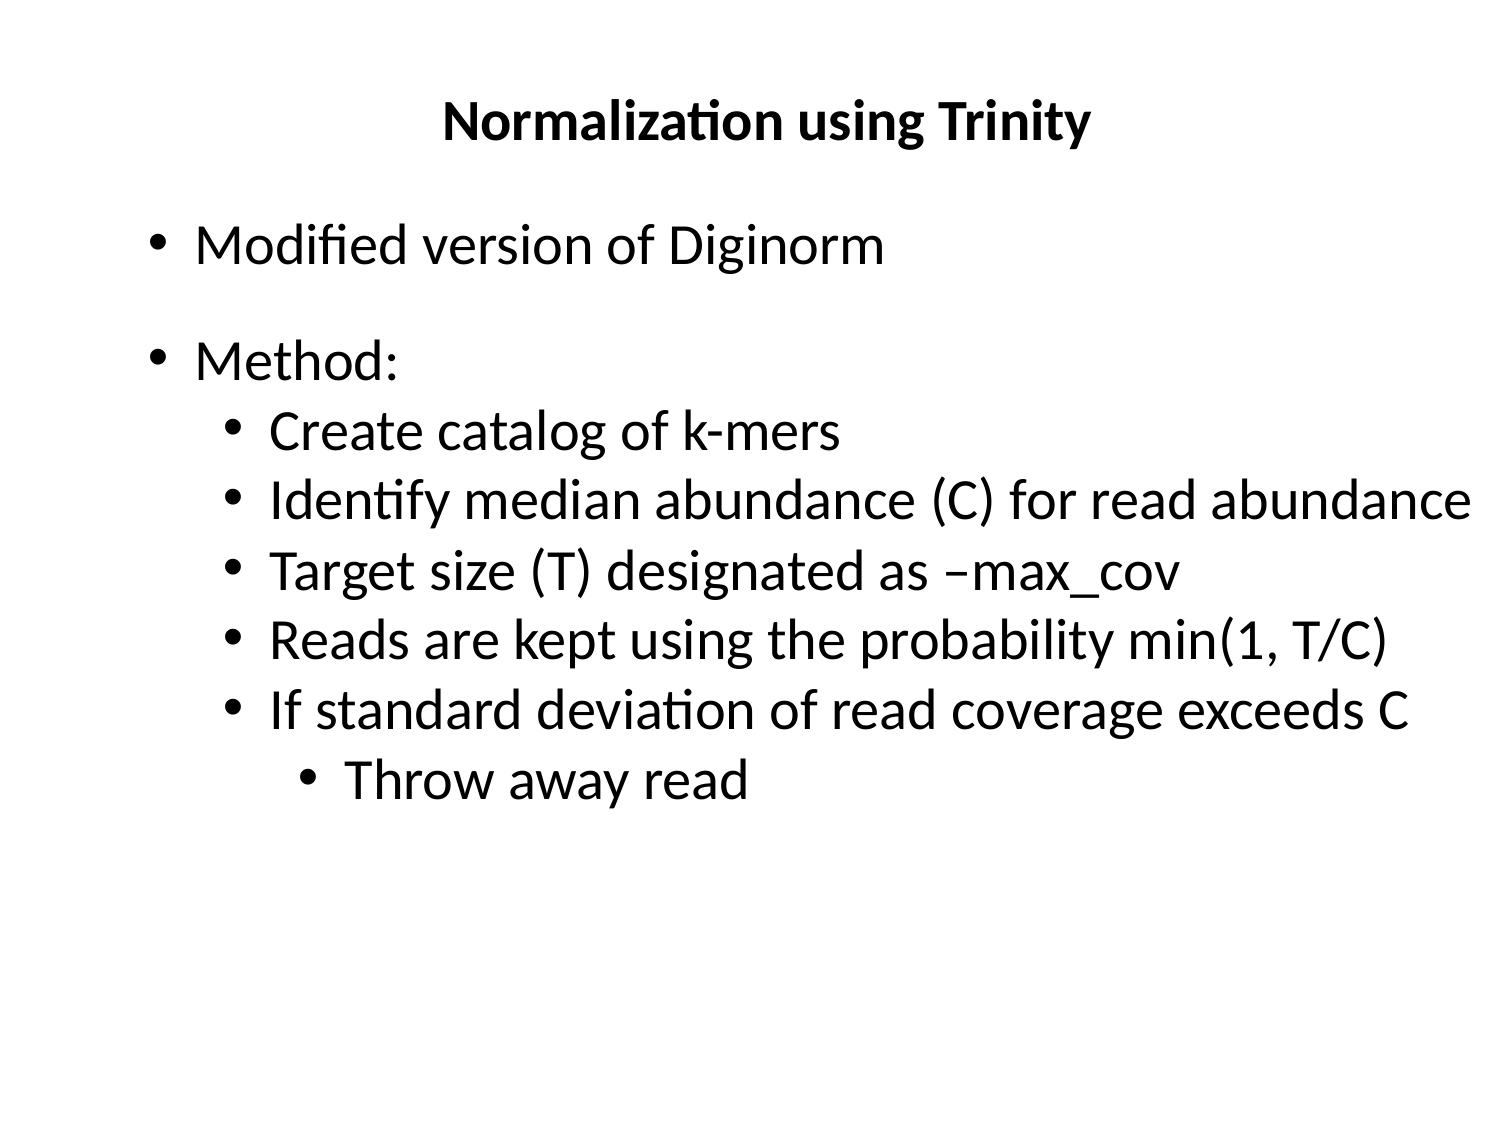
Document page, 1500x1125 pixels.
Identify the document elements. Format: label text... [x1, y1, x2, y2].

text_box Normalization using Trinity [427, 74, 1108, 160]
text_box Modified version of Diginorm Method: Create catalog of k-mers Identify median abundance (C) for read abundance Target size (T) designated as –max_cov Reads are kept using the probability min(1, T/C) If standard deviation of read coverage exceeds C Throw away read [133, 199, 1489, 959]
